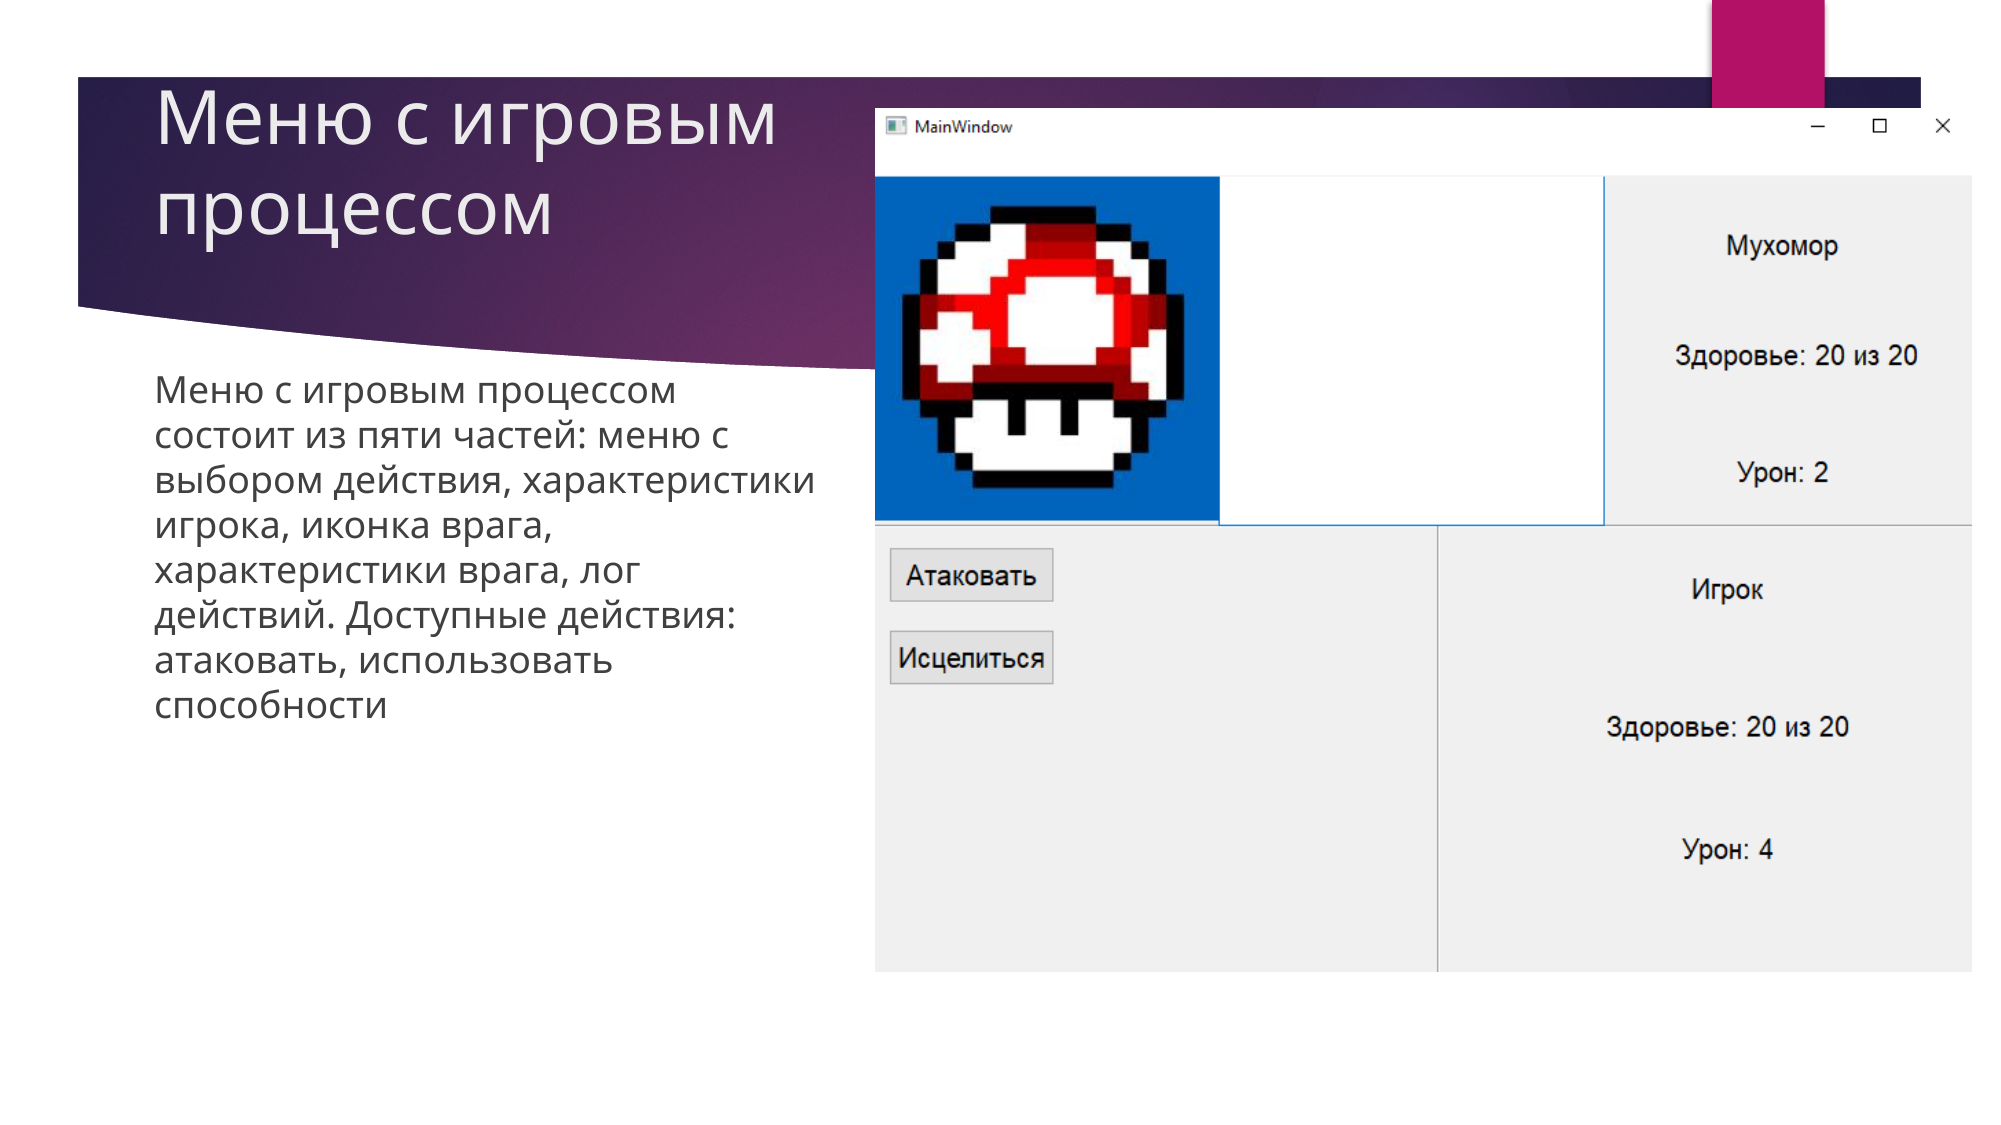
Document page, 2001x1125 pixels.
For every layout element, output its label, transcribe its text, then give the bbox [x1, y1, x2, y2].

title Меню с игровым процессом [139, 50, 876, 268]
list Меню с игровым процессом состоит из пяти частей: меню с выбором действия, характеристики игрока, иконка врага, характеристики врага, лог действий. Доступные действия: атаковать, использовать способности [139, 358, 843, 1072]
picture [874, 108, 1973, 973]
